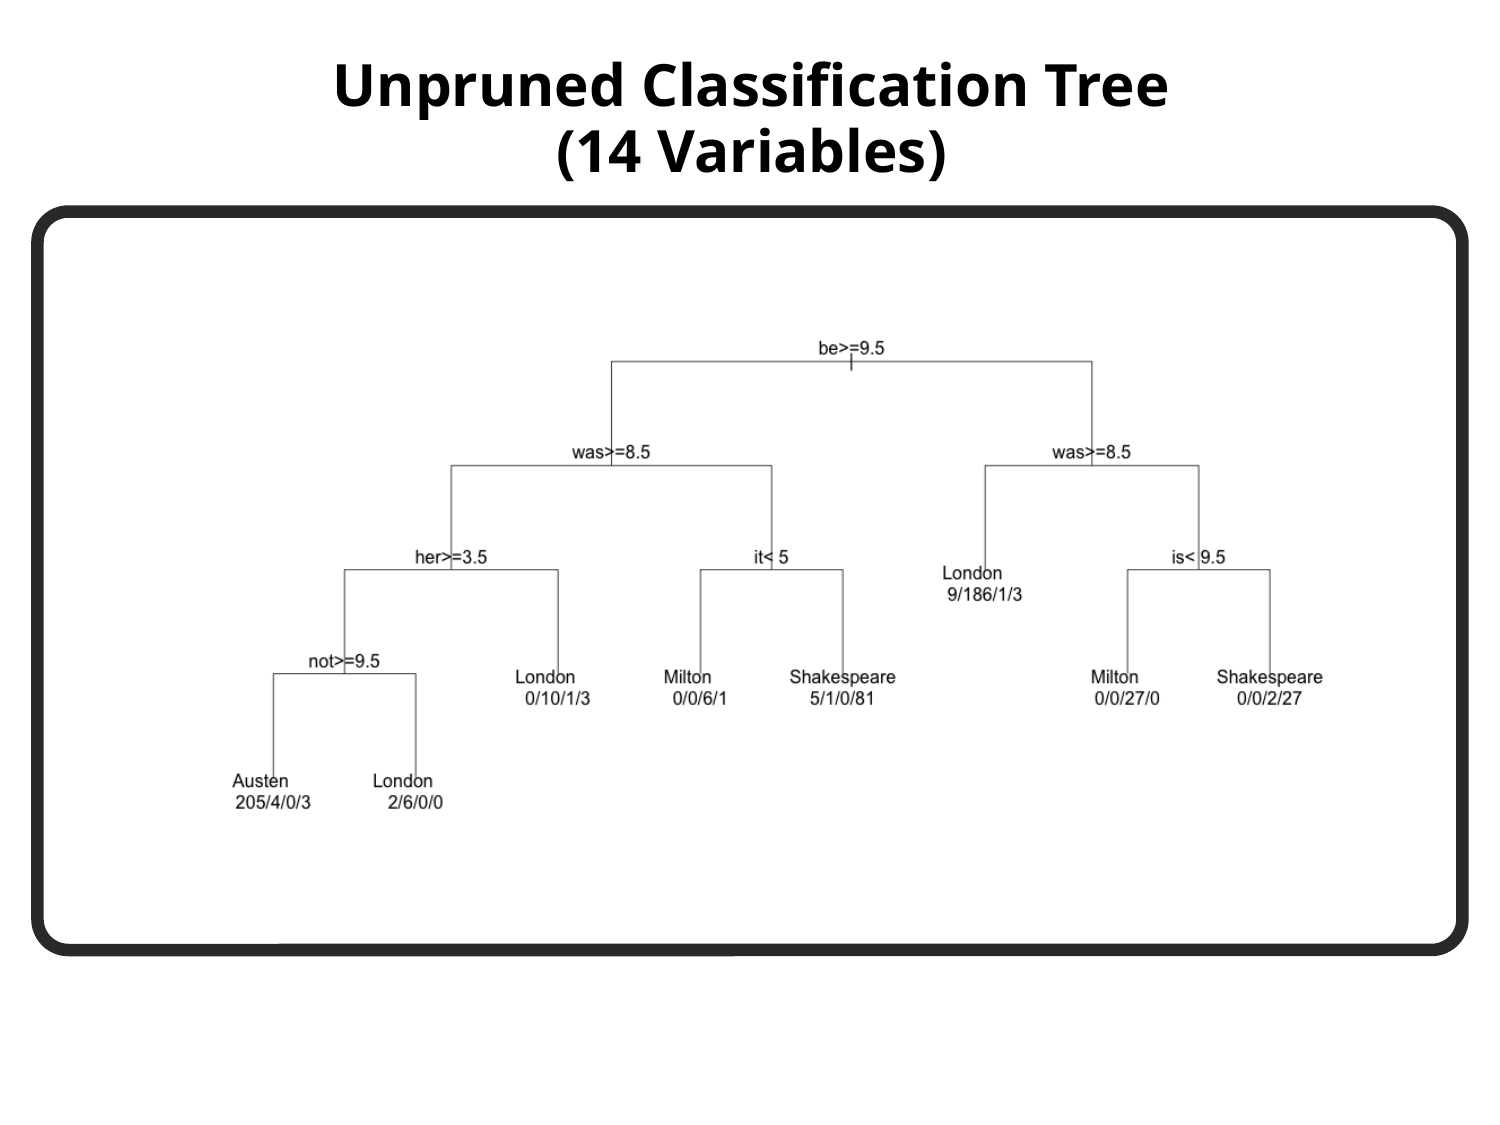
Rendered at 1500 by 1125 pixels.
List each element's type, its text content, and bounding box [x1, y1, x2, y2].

picture [37, 211, 1463, 950]
text_box Unpruned Classification Tree (14 Variables) [38, 45, 1465, 196]
